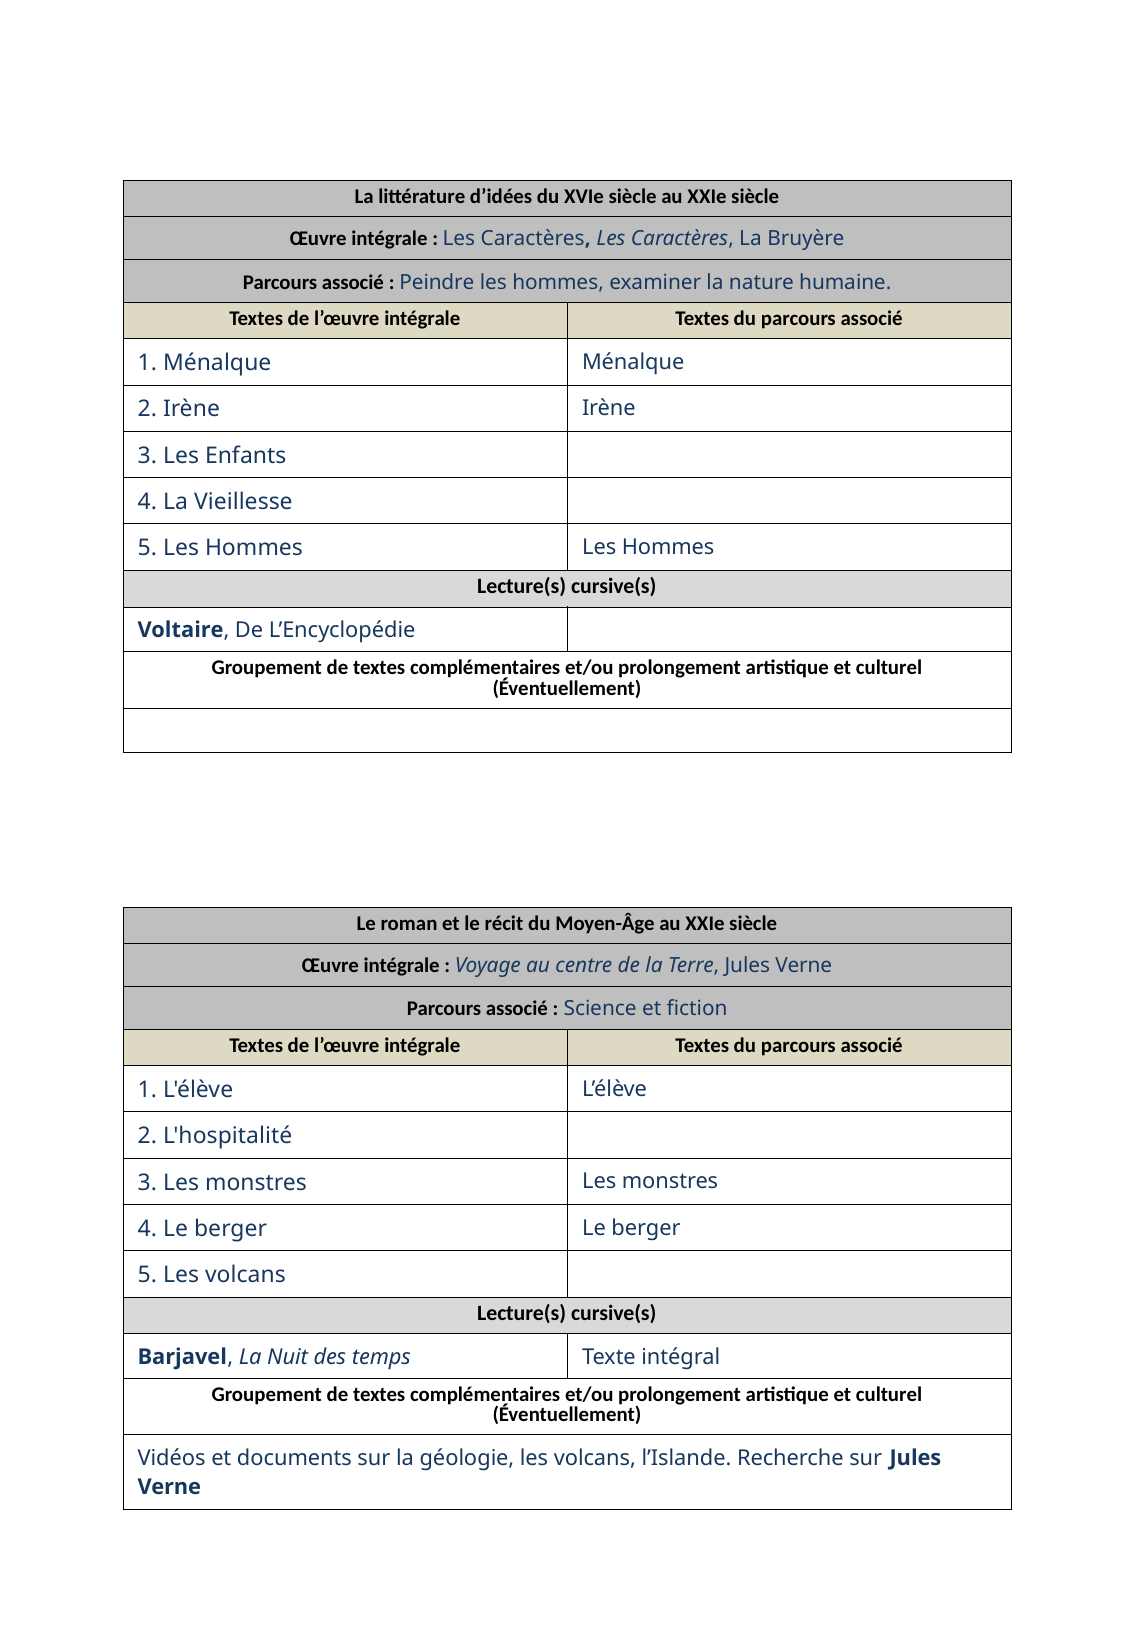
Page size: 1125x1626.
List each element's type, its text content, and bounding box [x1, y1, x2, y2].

table_cell 4. La Vieillesse [124, 478, 567, 523]
table_header Le roman et le récit du Moyen-Âge au XXIe siècle [124, 908, 1011, 943]
table_cell 3. Les monstres [124, 1159, 567, 1204]
table_cell Texte intégral [568, 1334, 1011, 1378]
table_cell [124, 709, 1011, 752]
table_cell Les monstres [568, 1159, 1011, 1204]
table_cell Textes du parcours associé [568, 303, 1011, 338]
table_cell [568, 432, 1011, 477]
table_cell [568, 1251, 1011, 1297]
table_cell Lecture(s) cursive(s) [124, 571, 1011, 607]
table_cell Les Hommes [568, 524, 1011, 570]
table_cell Voltaire, De L’Encyclopédie [124, 608, 567, 651]
table_cell Œuvre intégrale : Voyage au centre de la Terre, Jules Verne [124, 944, 1011, 986]
table_cell 1. Ménalque [124, 339, 567, 385]
table_cell 4. Le berger [124, 1205, 567, 1250]
table_cell Œuvre intégrale : Les Caractères, Les Caractères, La Bruyère [124, 217, 1011, 259]
table_cell 2. Irène [124, 386, 567, 431]
table_cell Textes de l’œuvre intégrale [124, 1030, 567, 1065]
table_cell [568, 608, 1011, 651]
table_cell L’élève [568, 1066, 1011, 1111]
table_cell 2. L'hospitalité [124, 1112, 567, 1158]
table_cell 3. Les Enfants [124, 432, 567, 477]
table_cell Textes de l’œuvre intégrale [124, 303, 567, 338]
table_cell 5. Les volcans [124, 1251, 567, 1297]
table_cell Lecture(s) cursive(s) [124, 1298, 1011, 1333]
table_cell 5. Les Hommes [124, 524, 567, 570]
table_cell Irène [568, 386, 1011, 431]
table_cell Textes du parcours associé [568, 1030, 1011, 1065]
table_cell Groupement de textes complémentaires et/ou prolongement artistique et culturel (Éventuellement) [124, 1379, 1011, 1434]
table_cell Vidéos et documents sur la géologie, les volcans, l’Islande. Recherche sur Jules Verne [124, 1435, 1011, 1509]
table_cell Le berger [568, 1205, 1011, 1250]
table_cell [568, 1112, 1011, 1158]
table_cell Parcours associé : Peindre les hommes, examiner la nature humaine. [124, 260, 1011, 302]
table_header La littérature d’idées du XVIe siècle au XXIe siècle [124, 181, 1011, 216]
table_cell Parcours associé : Science et fiction [124, 987, 1011, 1029]
table_cell Groupement de textes complémentaires et/ou prolongement artistique et culturel (Éventuellement) [124, 652, 1011, 708]
table_cell [568, 478, 1011, 523]
table_cell Barjavel, La Nuit des temps [124, 1334, 567, 1378]
table_cell 1. L'élève [124, 1066, 567, 1111]
table_cell Ménalque [568, 339, 1011, 385]
